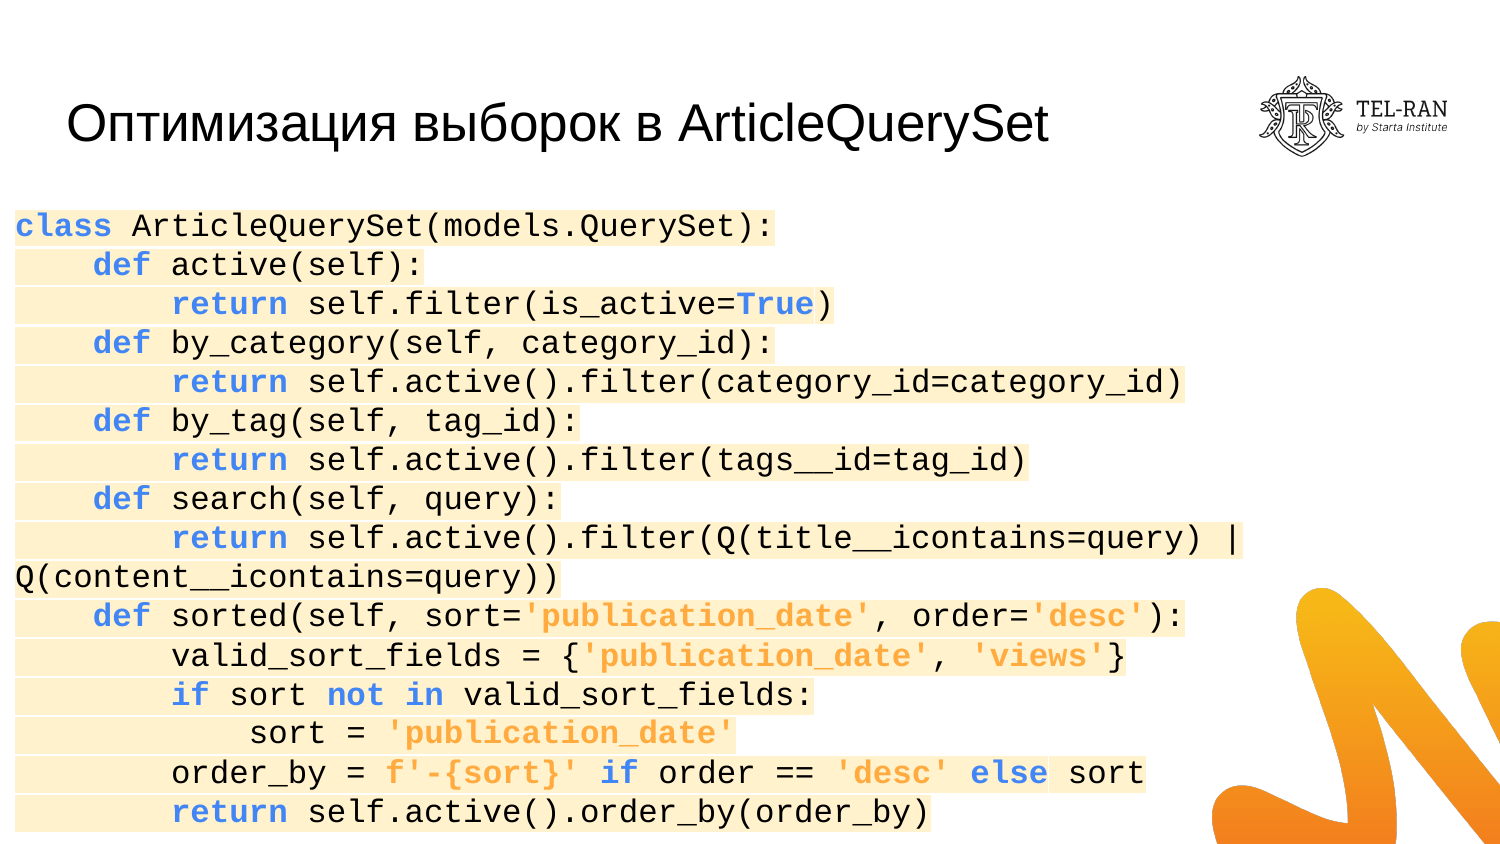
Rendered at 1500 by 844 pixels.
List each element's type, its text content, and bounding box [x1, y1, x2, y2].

picture [1259, 76, 1447, 157]
picture [1152, 588, 1500, 844]
title Оптимизация выборок в ArticleQuerySet [51, 72, 1449, 167]
list class ArticleQuerySet(models.QuerySet): def active(self): return self.filter(is_active=True) def by_category(self, category_id): return self.active().filter(category_id=category_id) def by_tag(self, tag_id): return self.active().filter(tags__id=tag_id) def search(self, query): return self.active().filter(Q(title__icontains=query) | Q(content__icontains=query)) def sorted(self, sort='publication_date', order='desc'): valid_sort_fields = {'publication_date', 'views'} if sort not in valid_sort_fields: sort = 'publication_date' order_by = f'-{sort}' if order == 'desc' else sort return self.active().order_by(order_by) [0, 189, 1500, 844]
